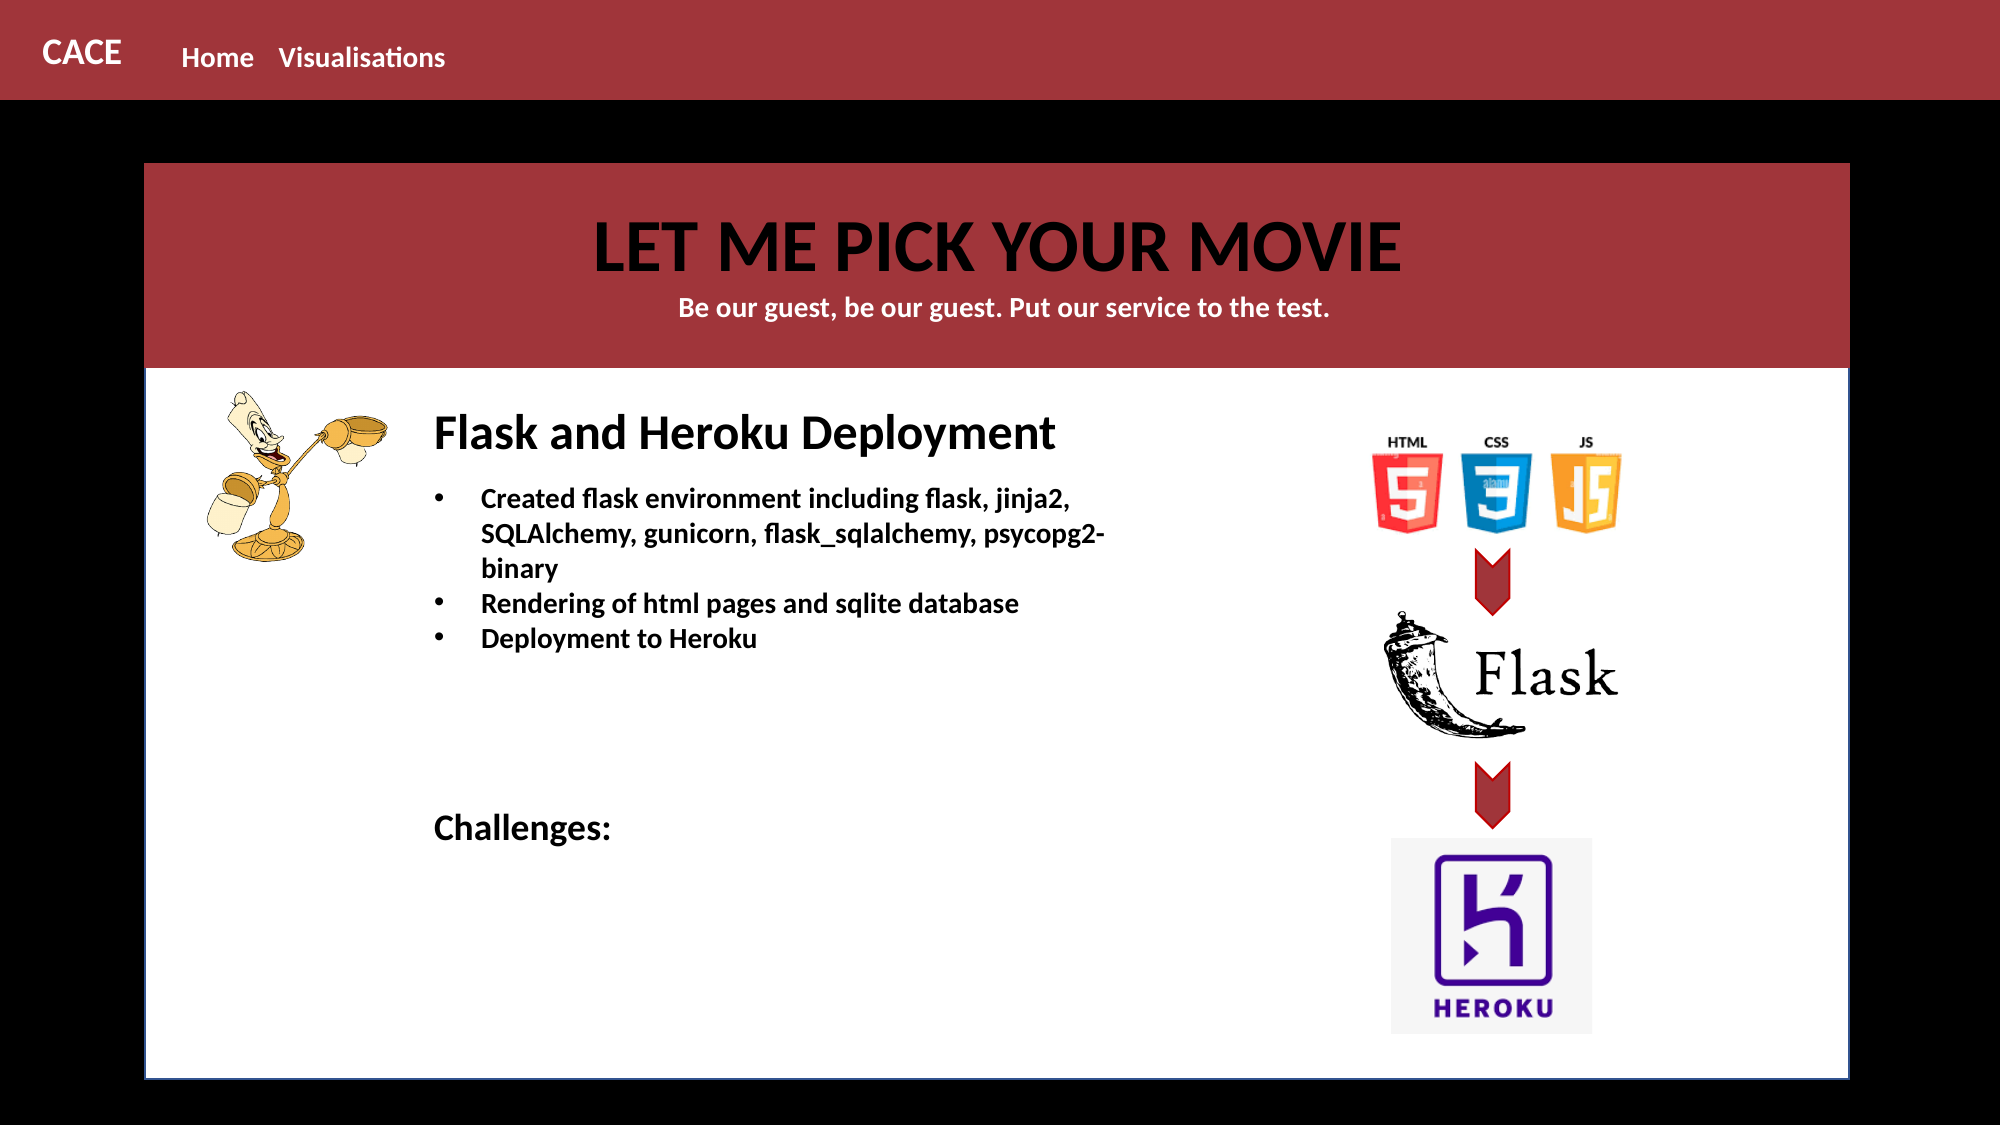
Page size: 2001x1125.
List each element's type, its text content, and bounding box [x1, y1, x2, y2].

text_box Be our guest, be our guest. Put our service to the test. [663, 281, 1555, 331]
text_box [144, 368, 1850, 1080]
text_box [0, 0, 2000, 100]
picture [205, 389, 389, 563]
text_box Home [166, 30, 264, 81]
text_box [0, 100, 2000, 1125]
text_box Visualisations [264, 30, 489, 81]
text_box [144, 163, 1850, 368]
text_box LET ME PICK YOUR MOVIE [579, 188, 1476, 294]
text_box Flask and Heroku Deployment Created flask environment including flask, jinja2, SQLAlchemy, gunicorn, flask_sqlalchemy, psycopg2-binary Rendering of html pages and sqlite database Deployment to Heroku [419, 392, 1177, 767]
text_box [1333, 393, 1661, 1034]
text_box CACE [27, 19, 167, 80]
text_box Challenges: [419, 795, 1056, 891]
